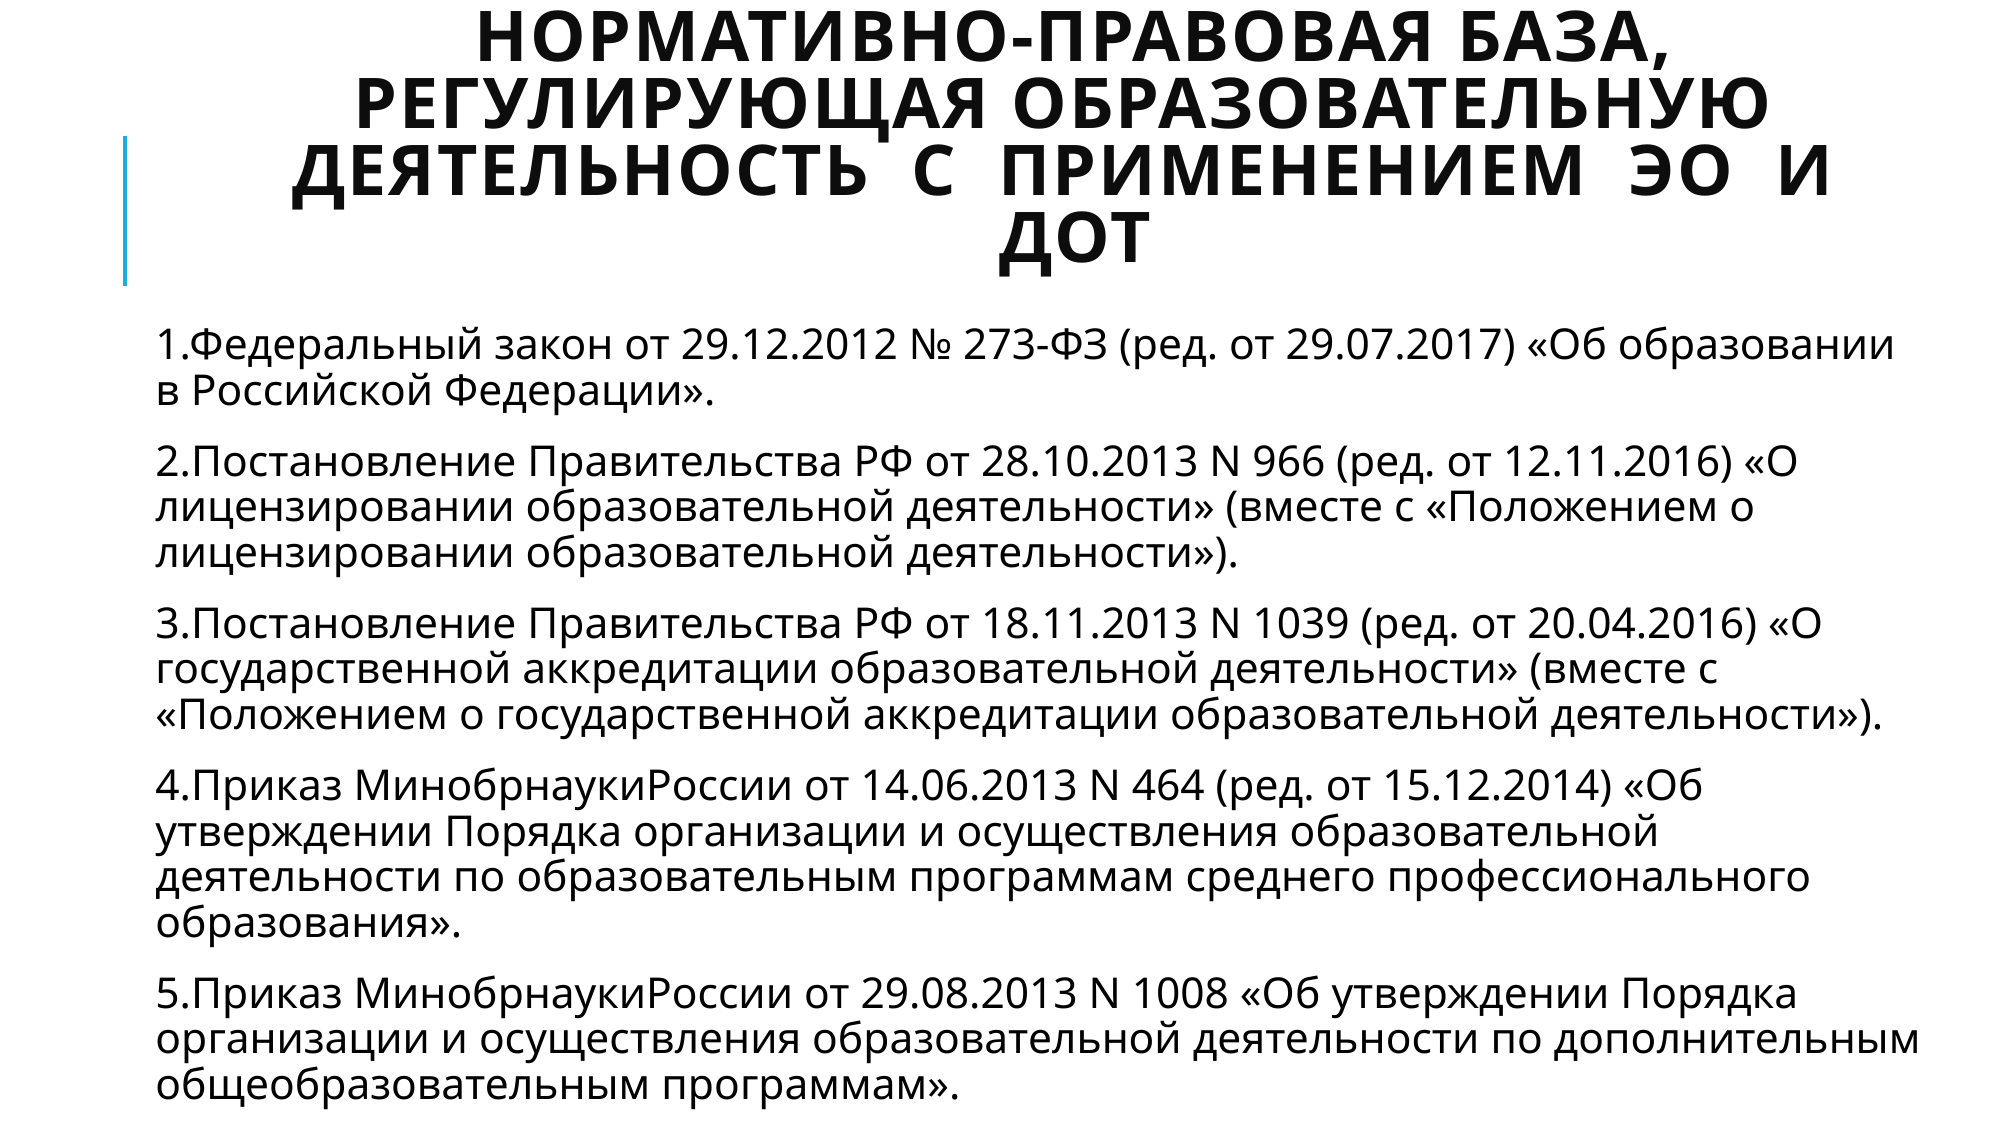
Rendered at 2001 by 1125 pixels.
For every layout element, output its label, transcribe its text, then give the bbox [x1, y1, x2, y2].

title Нормативно-правовая база, регулирующая образовательную деятельность с применением ЭО и ДОТ [202, 0, 1948, 285]
list 1.Федеральный закон от 29.12.2012 № 273-ФЗ (ред. от 29.07.2017) «Об образовании в Российской Федерации». 2.Постановление Правительства РФ от 28.10.2013 N 966 (ред. от 12.11.2016) «О лицензировании образовательной деятельности» (вместе с «Положением о лицензировании образовательной деятельности»). 3.Постановление Правительства РФ от 18.11.2013 N 1039 (ред. от 20.04.2016) «О государственной аккредитации образовательной деятельности» (вместе с «Положением о государственной аккредитации образовательной деятельности»). 4.Приказ МинобрнаукиРоссии от 14.06.2013 N 464 (ред. от 15.12.2014) «Об утверждении Порядка организации и осуществления образовательной деятельности по образовательным программам среднего профессионального образования». 5.Приказ МинобрнаукиРоссии от 29.08.2013 N 1008 «Об утверждении Порядка организации и осуществления образовательной деятельности по дополнительным общеобразовательным программам». [134, 315, 1929, 1125]
